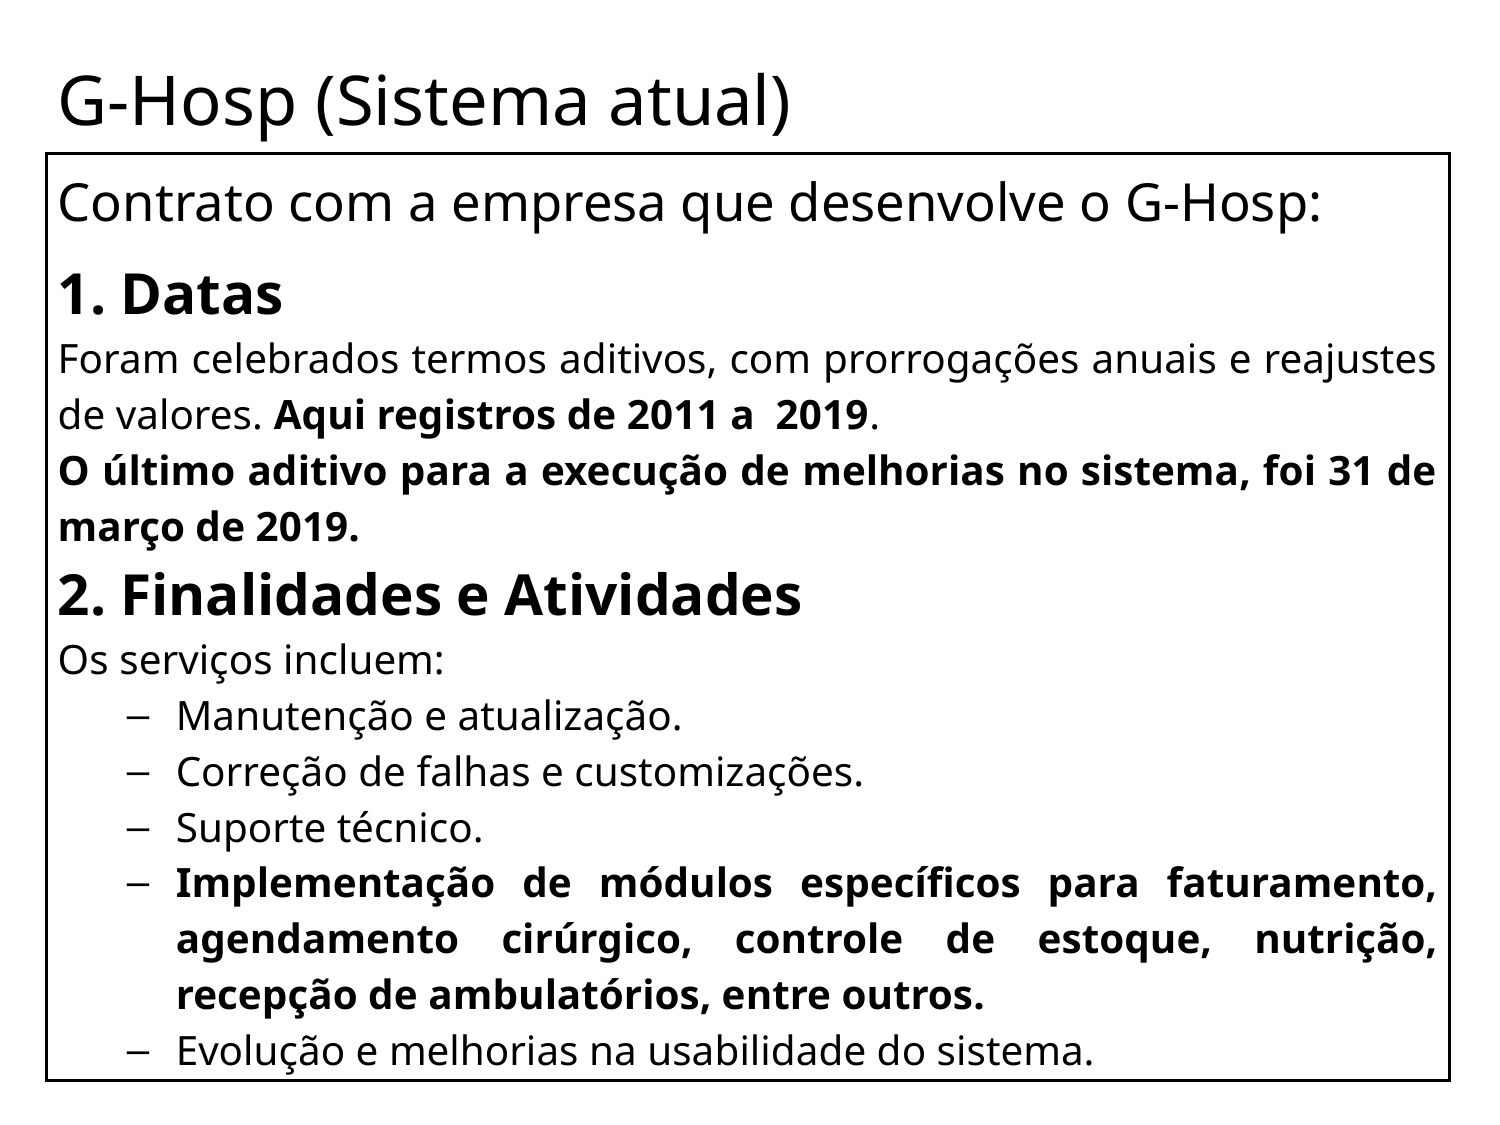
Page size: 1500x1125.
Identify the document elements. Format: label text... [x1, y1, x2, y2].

title G-Hosp (Sistema atual) [46, 22, 1341, 152]
text_box Contrato com a empresa que desenvolve o G-Hosp: 1. Datas Foram celebrados termos aditivos, com prorrogações anuais e reajustes de valores. Aqui registros de 2011 a 2019. O último aditivo para a execução de melhorias no sistema, foi 31 de março de 2019. 2. Finalidades e Atividades Os serviços incluem: Manutenção e atualização. Correção de falhas e customizações. Suporte técnico. Implementação de módulos específicos para faturamento, agendamento cirúrgico, controle de estoque, nutrição, recepção de ambulatórios, entre outros. Evolução e melhorias na usabilidade do sistema. [45, 152, 1451, 1082]
